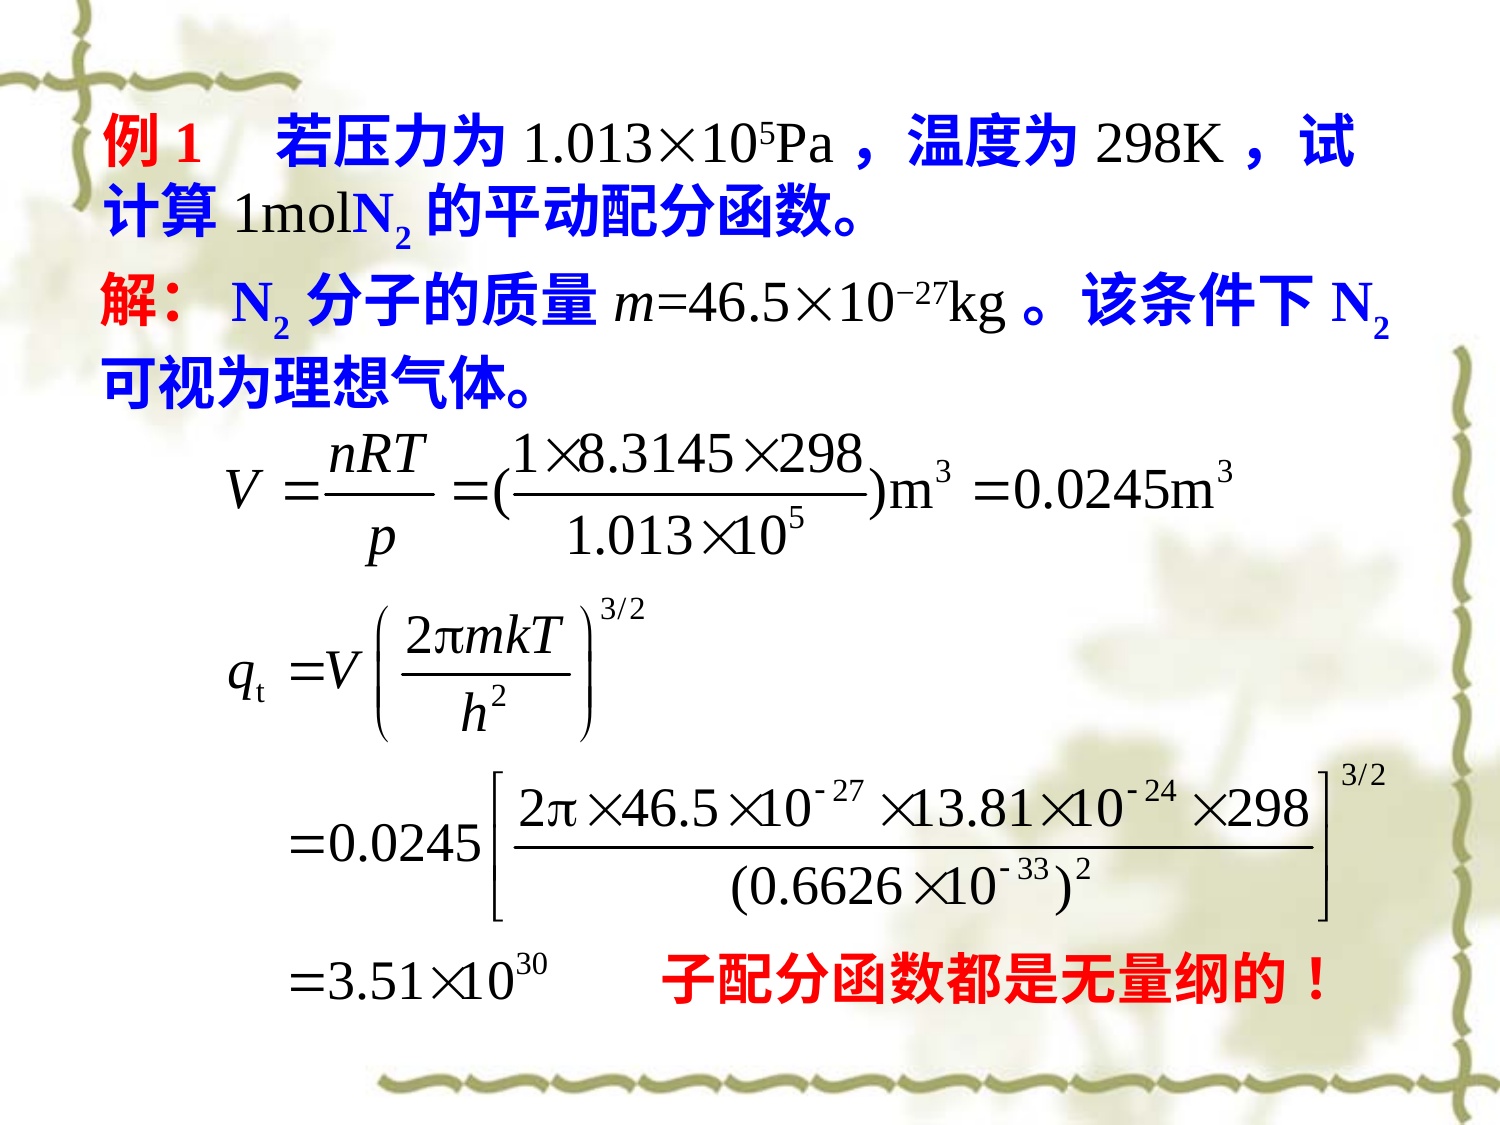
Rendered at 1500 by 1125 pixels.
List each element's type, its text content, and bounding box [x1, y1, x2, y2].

picture [0, 0, 1500, 1125]
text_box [218, 581, 655, 754]
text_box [276, 747, 1397, 1027]
text_box 解：N2分子的质量m=46.510−27kg。该条件下N2可视为理想气体。 [84, 256, 1419, 424]
text_box 例1 若压力为1.013105Pa，温度为298K，试计算1molN2的平动配分函数。 [87, 96, 1416, 256]
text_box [219, 416, 1242, 577]
